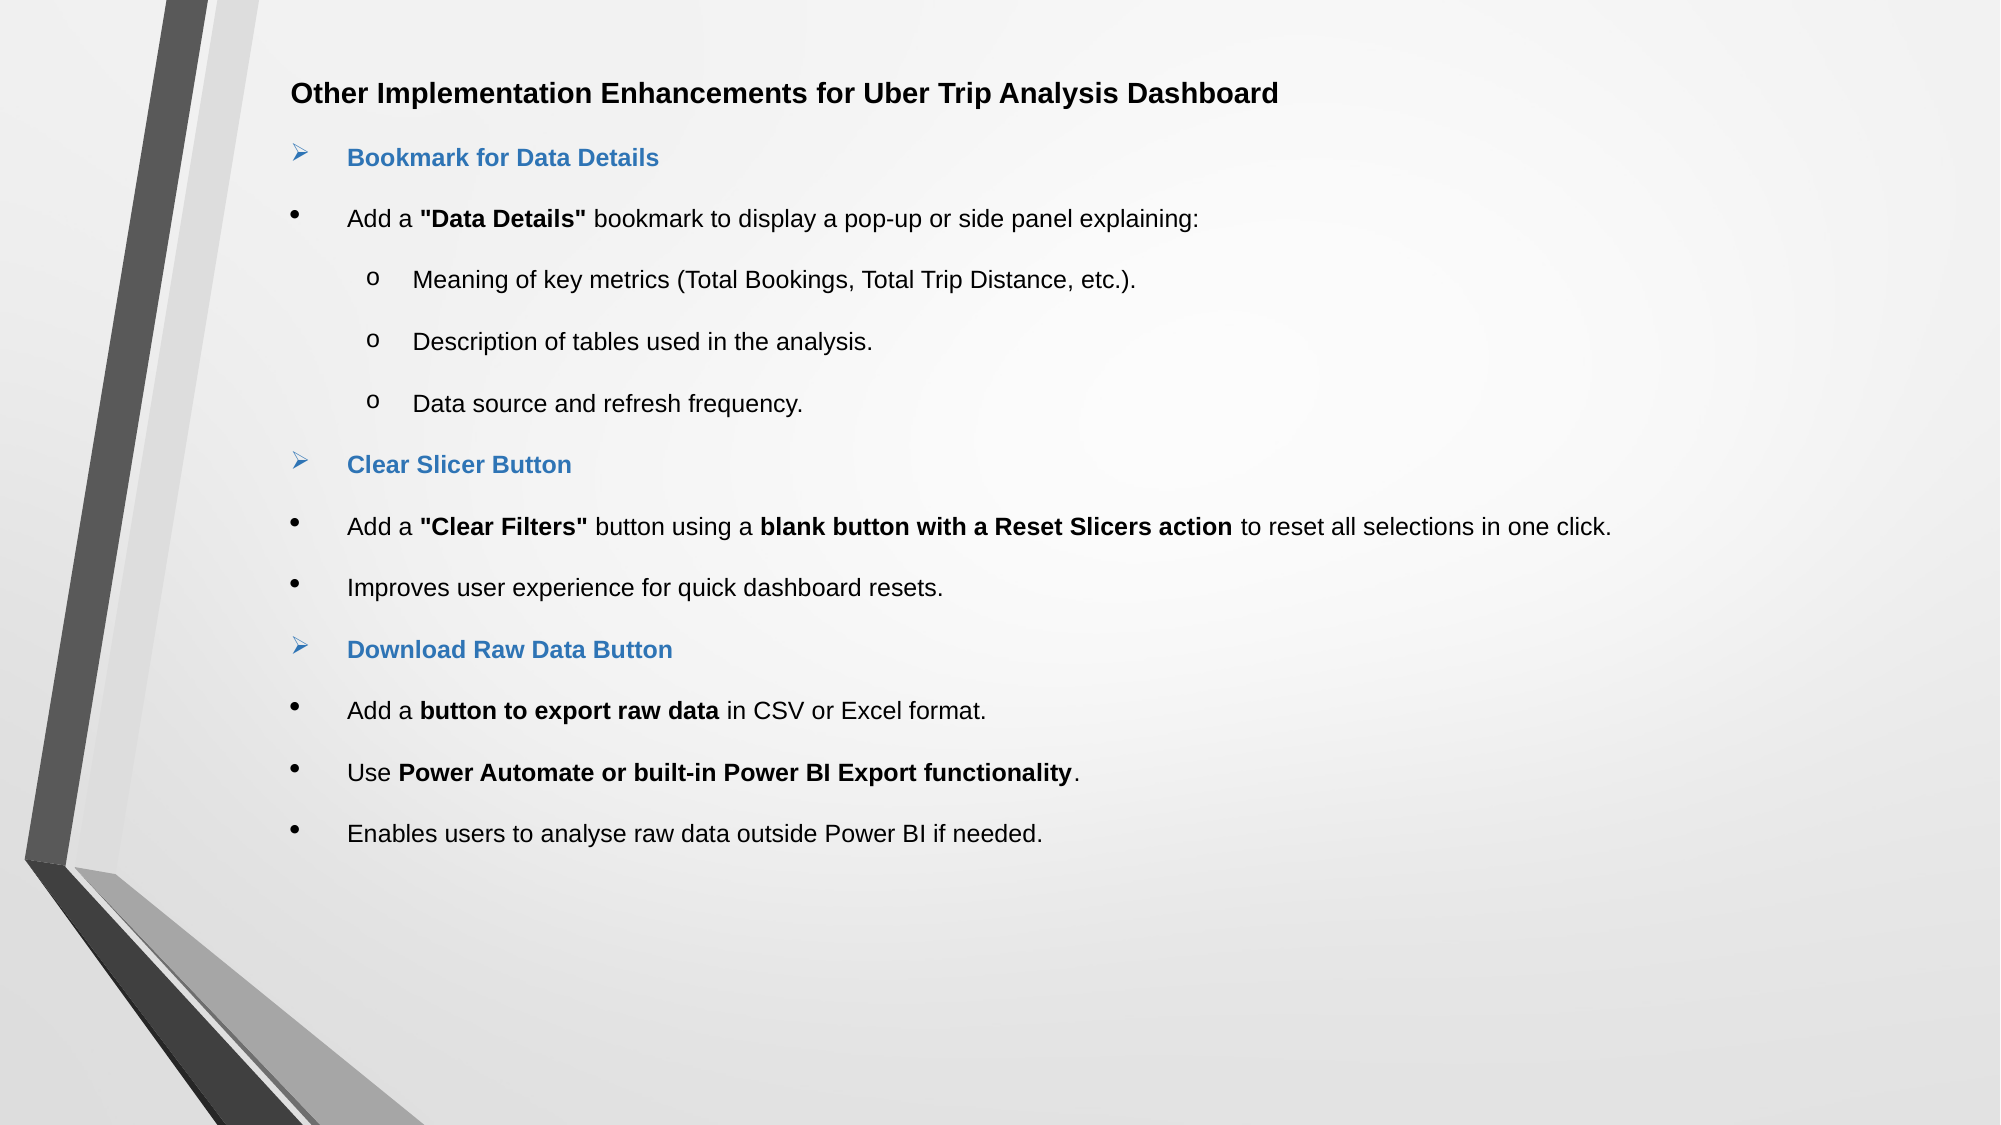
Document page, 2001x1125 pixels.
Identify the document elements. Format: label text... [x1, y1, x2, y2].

text_box Other Implementation Enhancements for Uber Trip Analysis Dashboard Bookmark for Data Details Add a "Data Details" bookmark to display a pop-up or side panel explaining: Meaning of key metrics (Total Bookings, Total Trip Distance, etc.). Description of tables used in the analysis. Data source and refresh frequency. Clear Slicer Button Add a "Clear Filters" button using a blank button with a Reset Slicers action to reset all selections in one click. Improves user experience for quick dashboard resets. Download Raw Data Button Add a button to export raw data in CSV or Excel format. Use Power Automate or built-in Power BI Export functionality. Enables users to analyse raw data outside Power BI if needed. [275, 49, 1895, 856]
